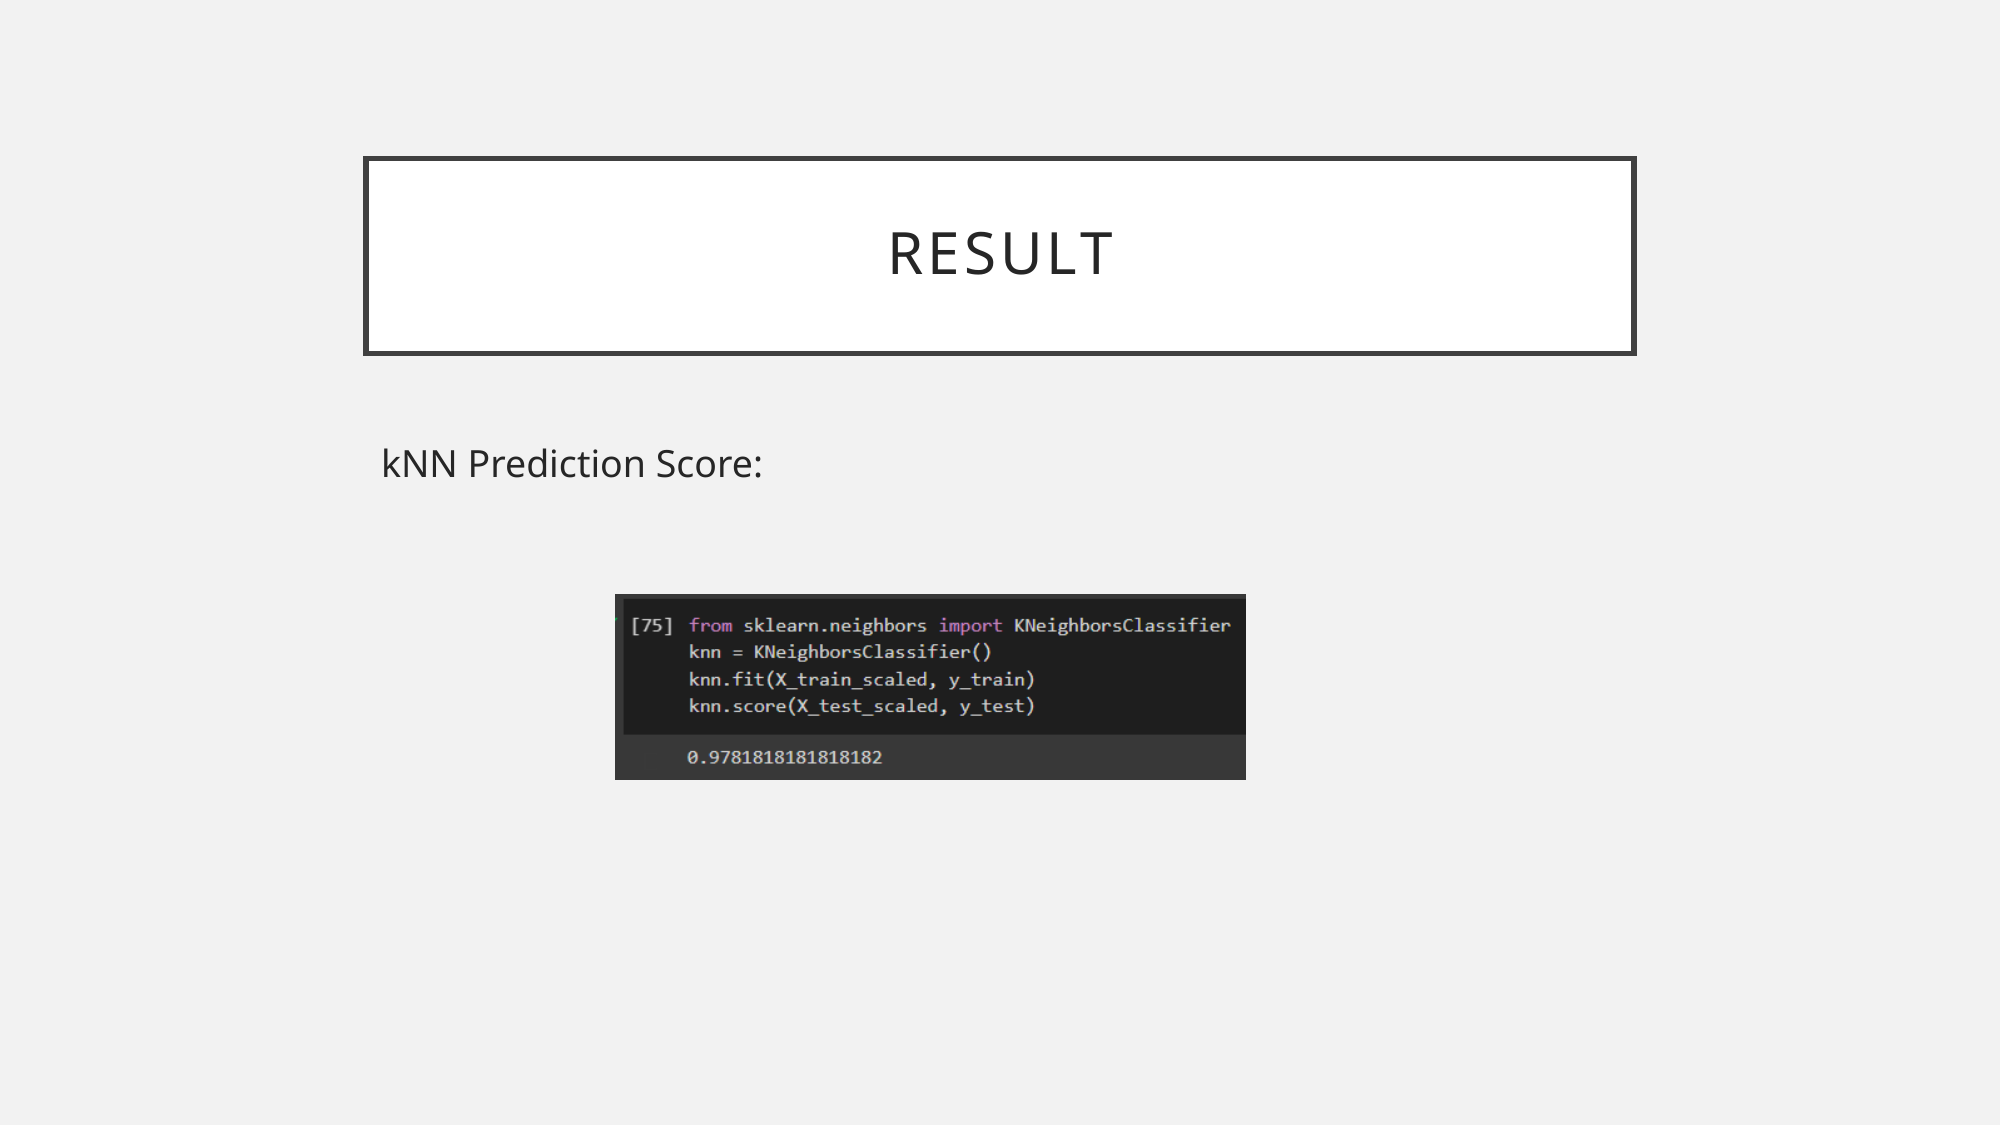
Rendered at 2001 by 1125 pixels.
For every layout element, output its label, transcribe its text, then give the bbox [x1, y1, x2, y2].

title result [363, 156, 1637, 356]
picture [615, 594, 1246, 780]
list kNN Prediction Score: [366, 432, 1634, 942]
